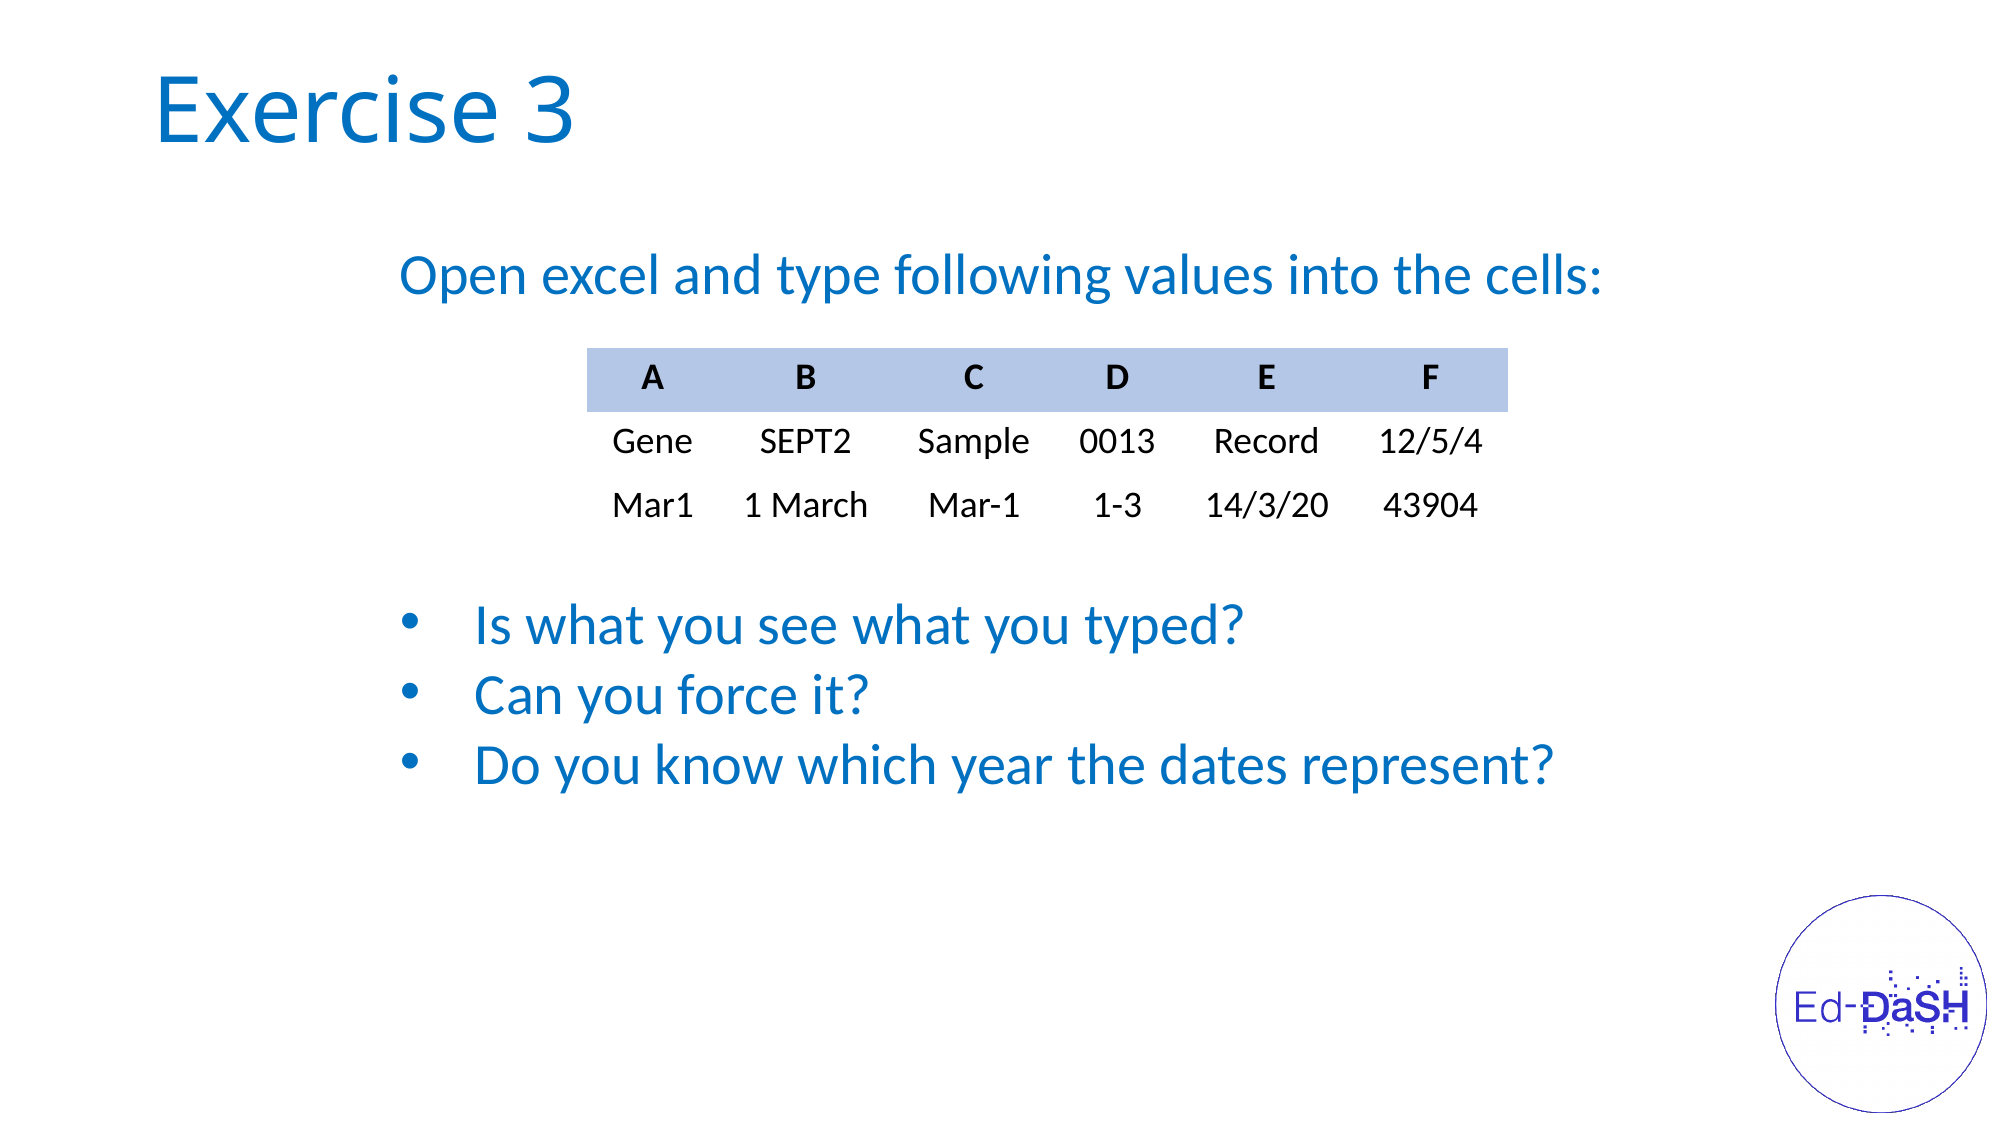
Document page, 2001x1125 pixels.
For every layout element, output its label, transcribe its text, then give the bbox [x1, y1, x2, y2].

table_header E [1180, 348, 1353, 412]
title Exercise 3 [137, 3, 1863, 222]
table_header A [587, 348, 718, 412]
table_header D [1055, 348, 1180, 412]
table_cell SEPT2 [718, 412, 893, 476]
table_header B [718, 348, 893, 412]
text_box Open excel and type following values into the cells: Is what you see what you typed? Can you force it? Do you know which year the dates represent? [385, 228, 1656, 804]
table_cell 43904 [1353, 476, 1508, 540]
table_header F [1353, 348, 1508, 412]
table_cell Record [1180, 412, 1353, 476]
table_header C [893, 348, 1055, 412]
table_cell 0013 [1055, 412, 1180, 476]
table_cell 1 March [718, 476, 893, 540]
table_cell Gene [587, 412, 718, 476]
table_cell Mar-1 [893, 476, 1055, 540]
table_cell 12/5/4 [1353, 412, 1508, 476]
table_cell Sample [893, 412, 1055, 476]
picture [1774, 895, 1987, 1113]
table_cell Mar1 [587, 476, 718, 540]
table_cell 1-3 [1055, 476, 1180, 540]
table_cell 14/3/20 [1180, 476, 1353, 540]
